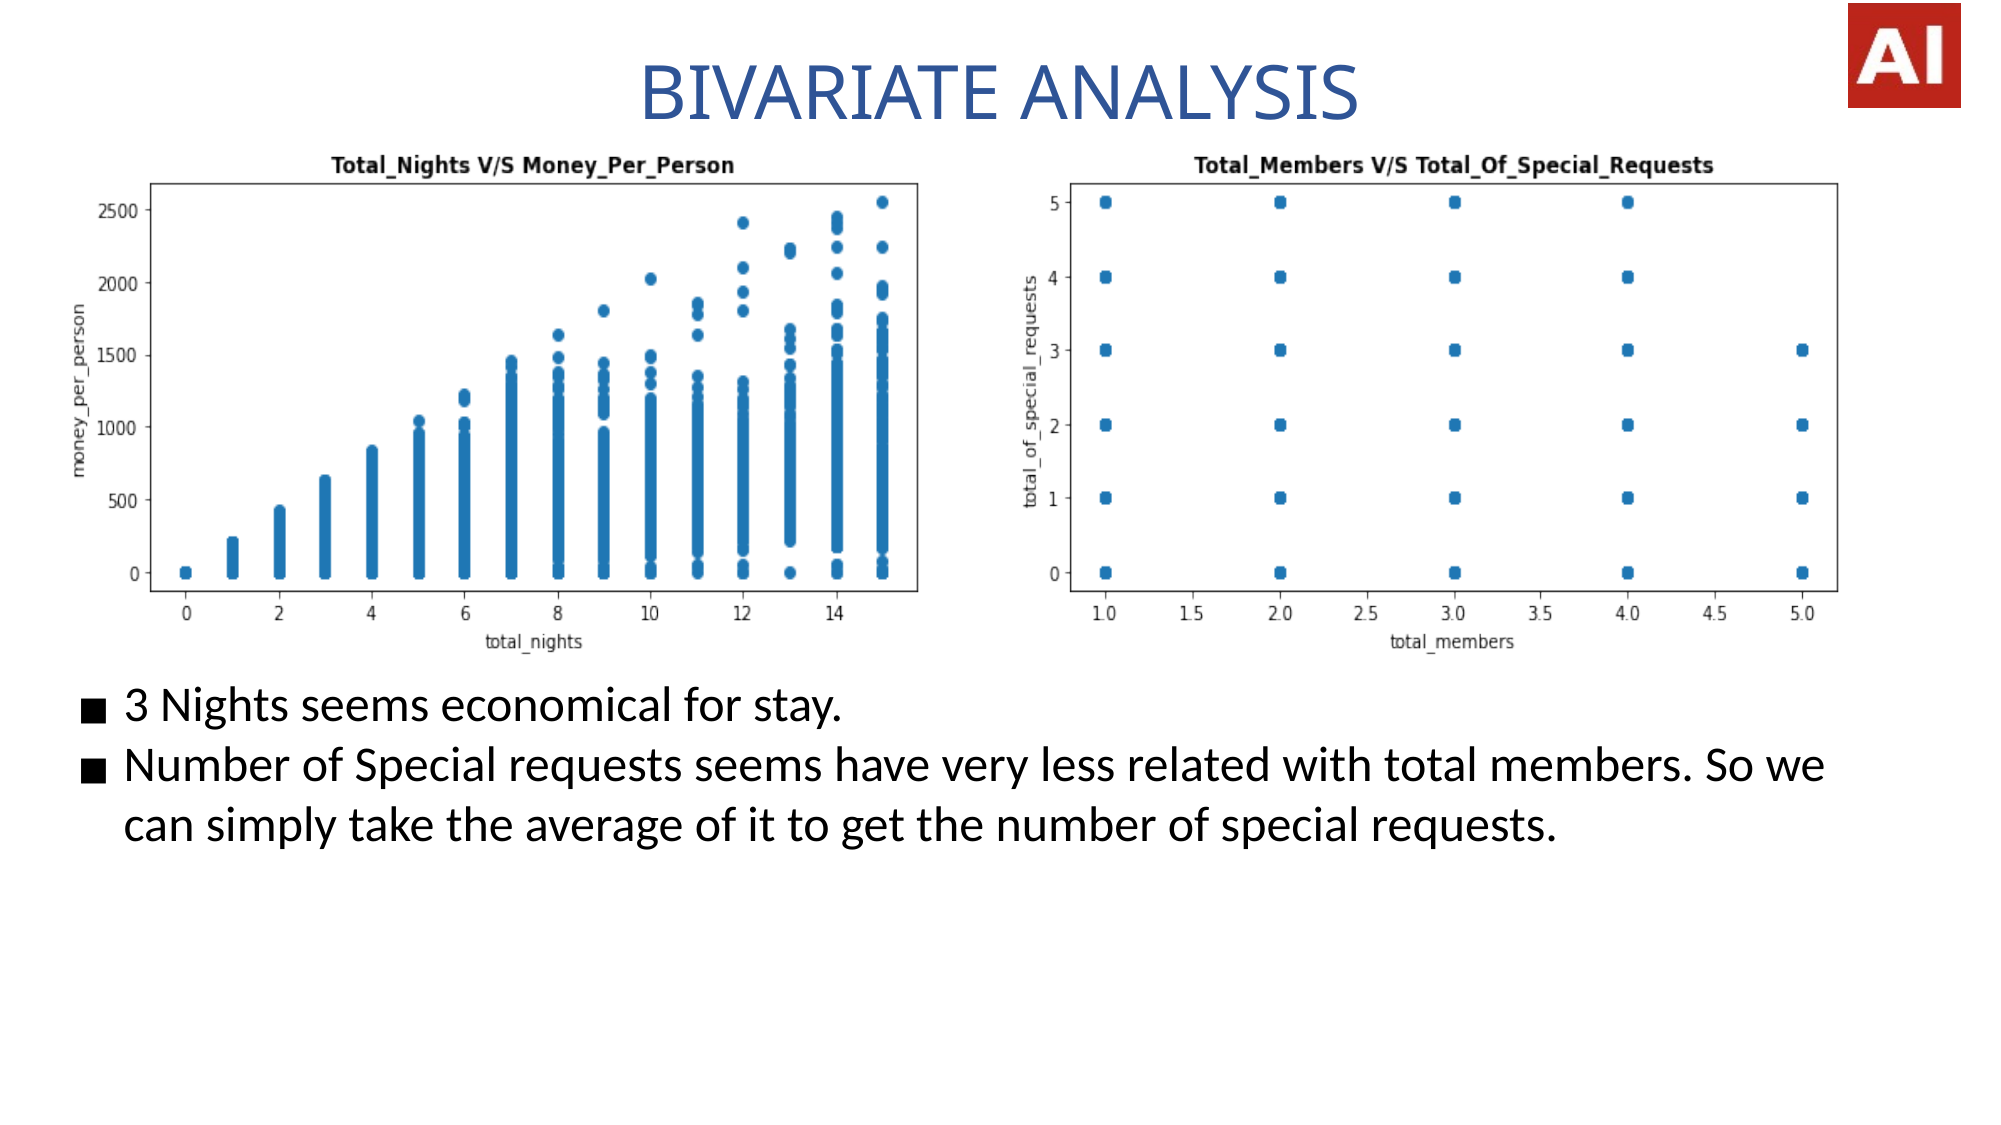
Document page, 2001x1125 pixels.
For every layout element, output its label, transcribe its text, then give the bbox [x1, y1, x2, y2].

text_box BIVARIATE ANALYSIS [249, 30, 1750, 140]
picture [1848, 3, 1962, 108]
picture [61, 142, 1849, 665]
text_box 3 Nights seems economical for stay. Number of Special requests seems have very less related with total members. So we can simply take the average of it to get the number of special requests. [61, 674, 1849, 859]
